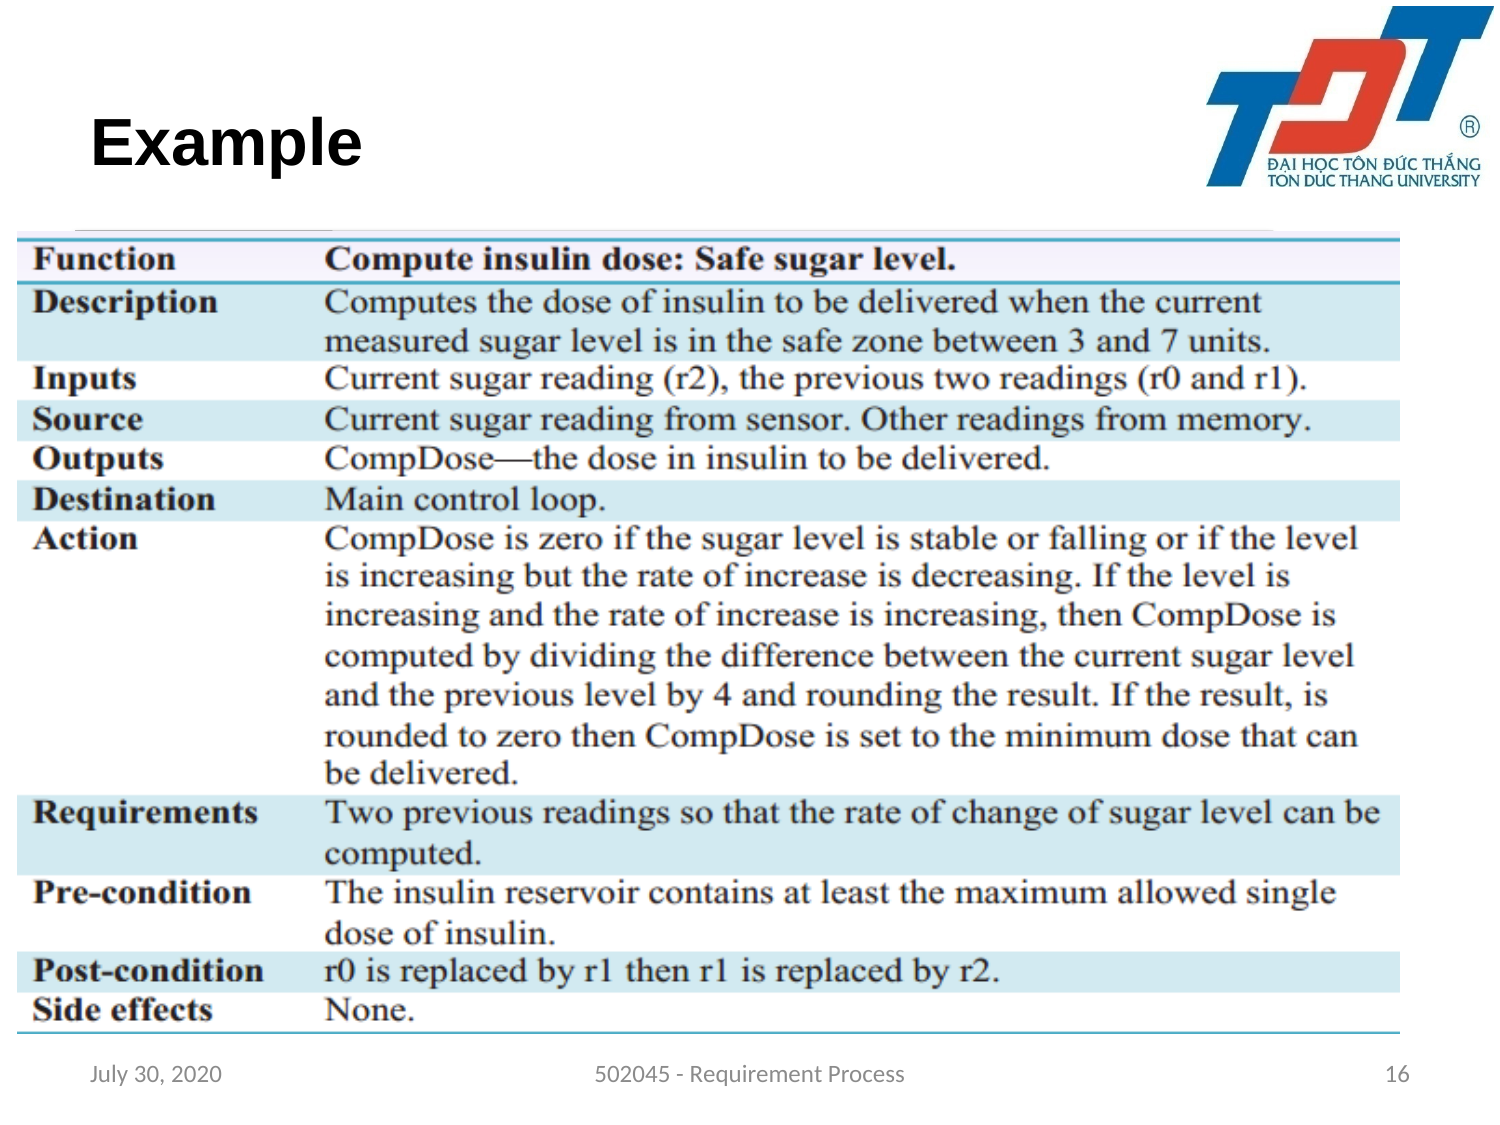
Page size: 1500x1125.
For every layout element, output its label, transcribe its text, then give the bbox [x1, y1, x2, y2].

title Example [74, 44, 1272, 230]
picture [1206, 6, 1494, 187]
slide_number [75, 1043, 425, 1103]
slide_number 16 [1074, 1042, 1425, 1103]
footer 502045 - Requirement Process [512, 1043, 988, 1103]
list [17, 231, 1400, 1034]
